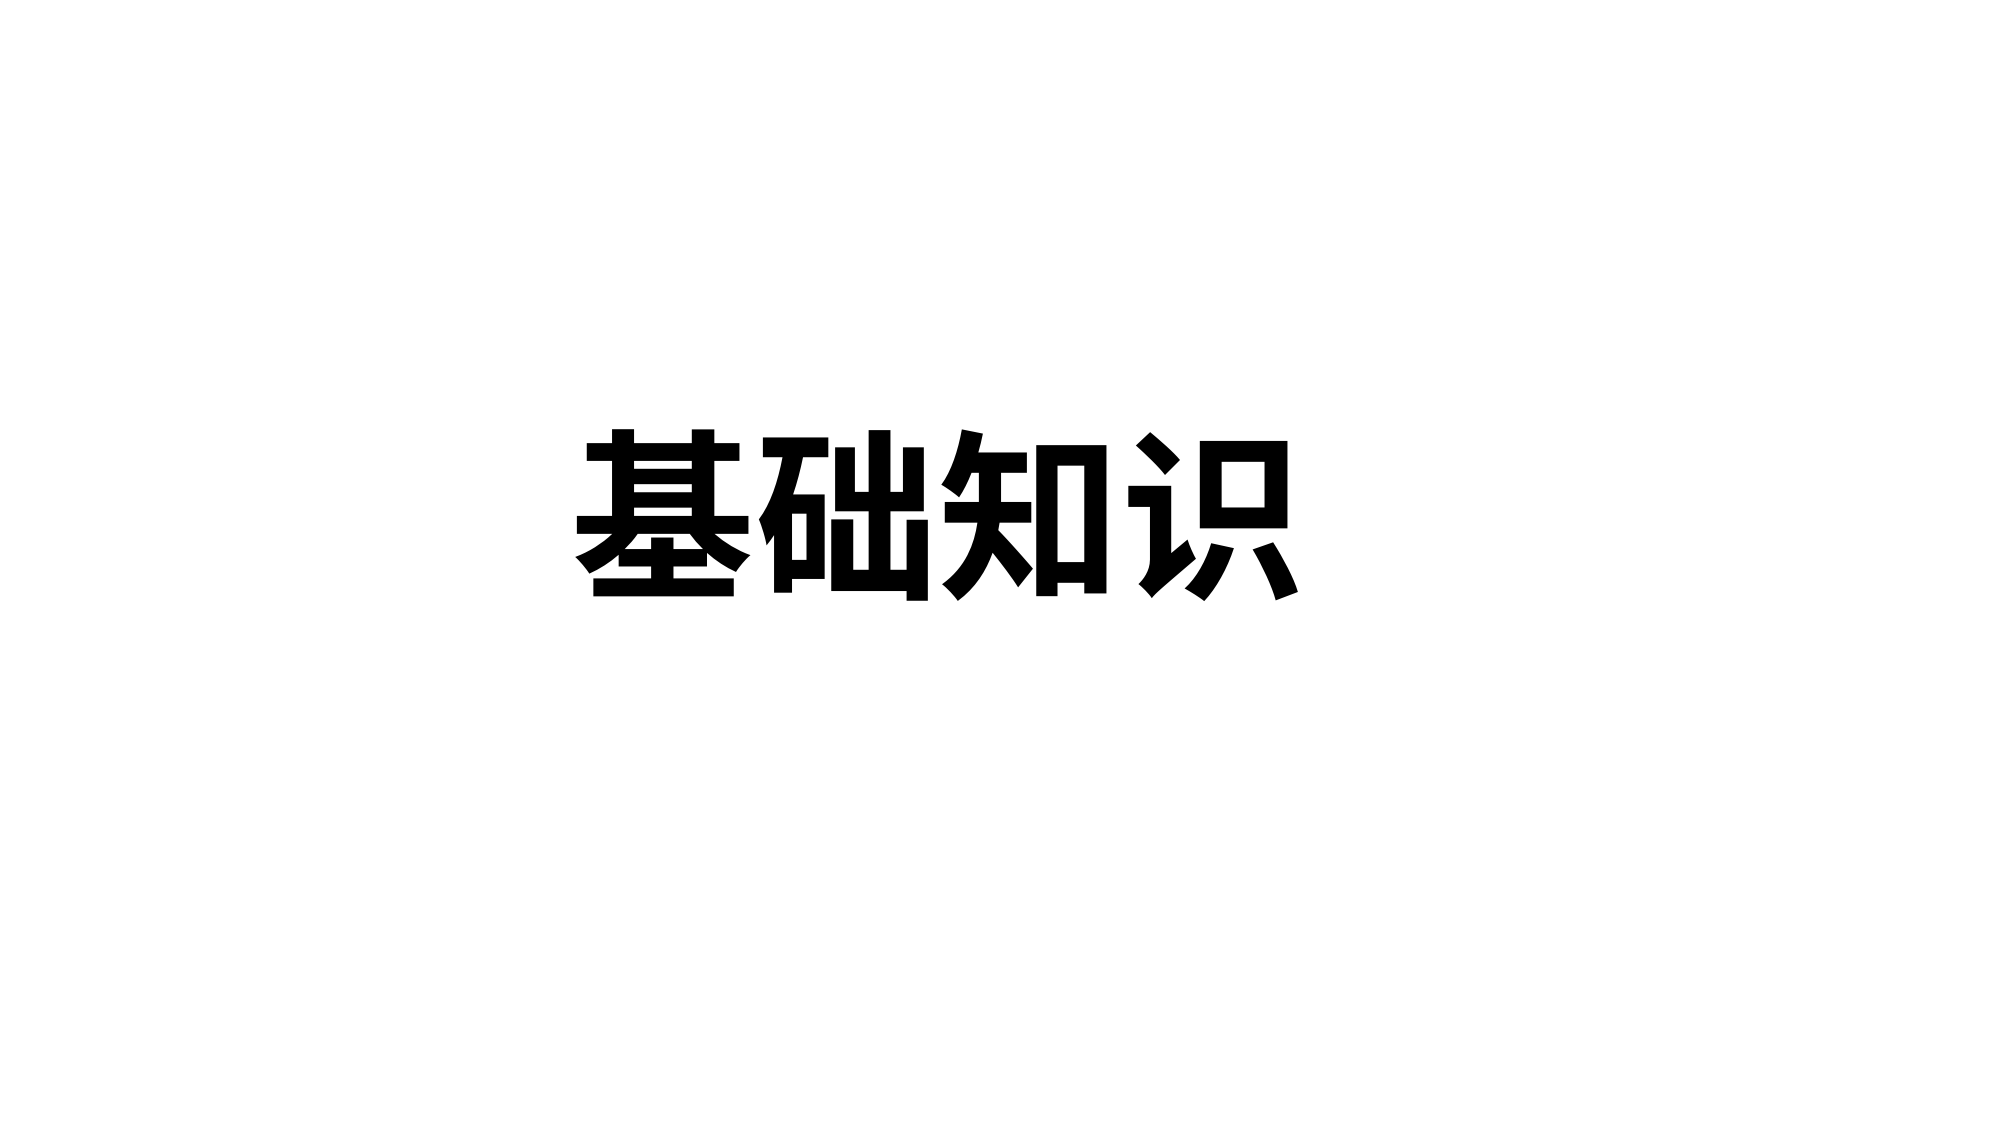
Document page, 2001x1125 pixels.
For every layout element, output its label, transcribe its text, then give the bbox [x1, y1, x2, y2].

title 基础知识 [556, 308, 1381, 744]
